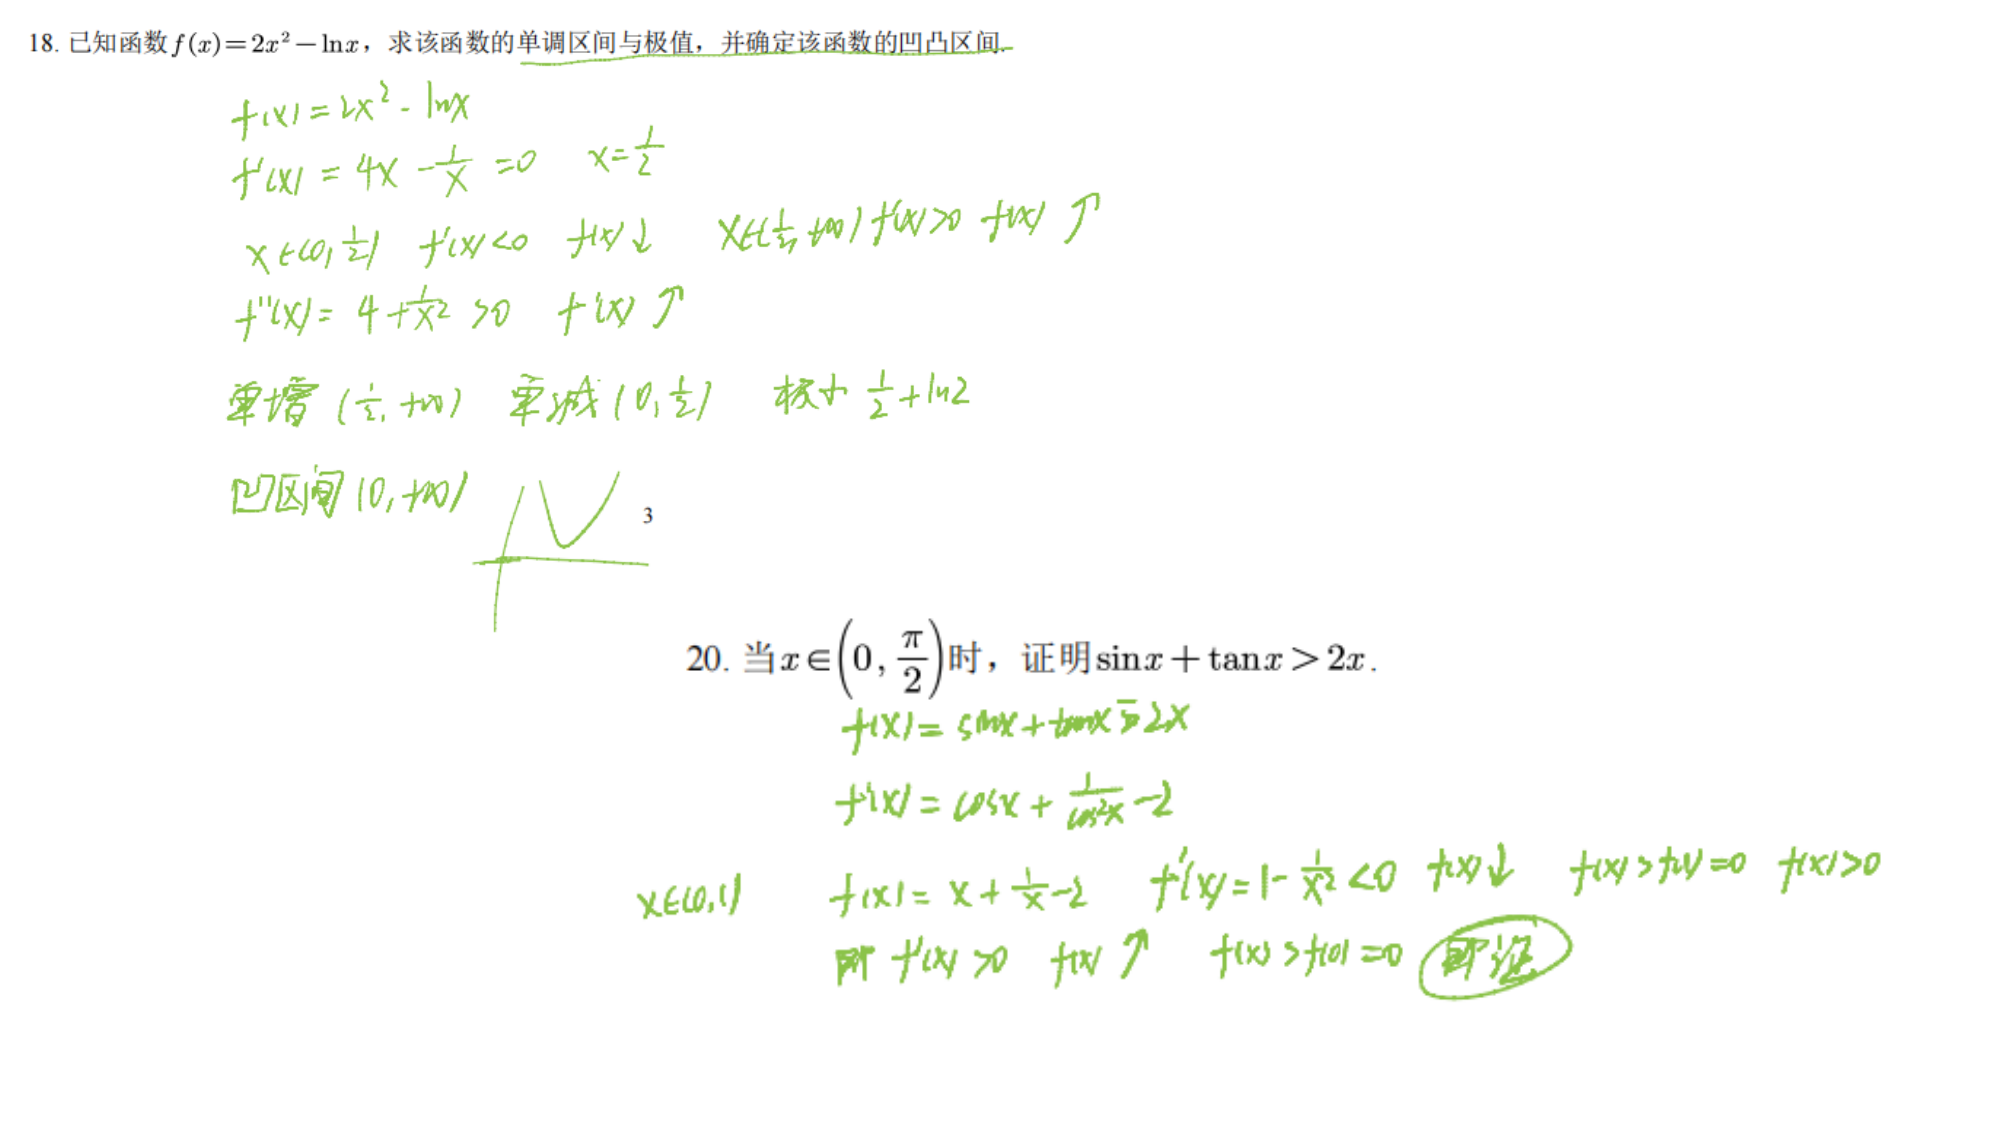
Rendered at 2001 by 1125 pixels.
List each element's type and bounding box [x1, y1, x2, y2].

list [0, 0, 1140, 644]
picture [588, 584, 1947, 1056]
